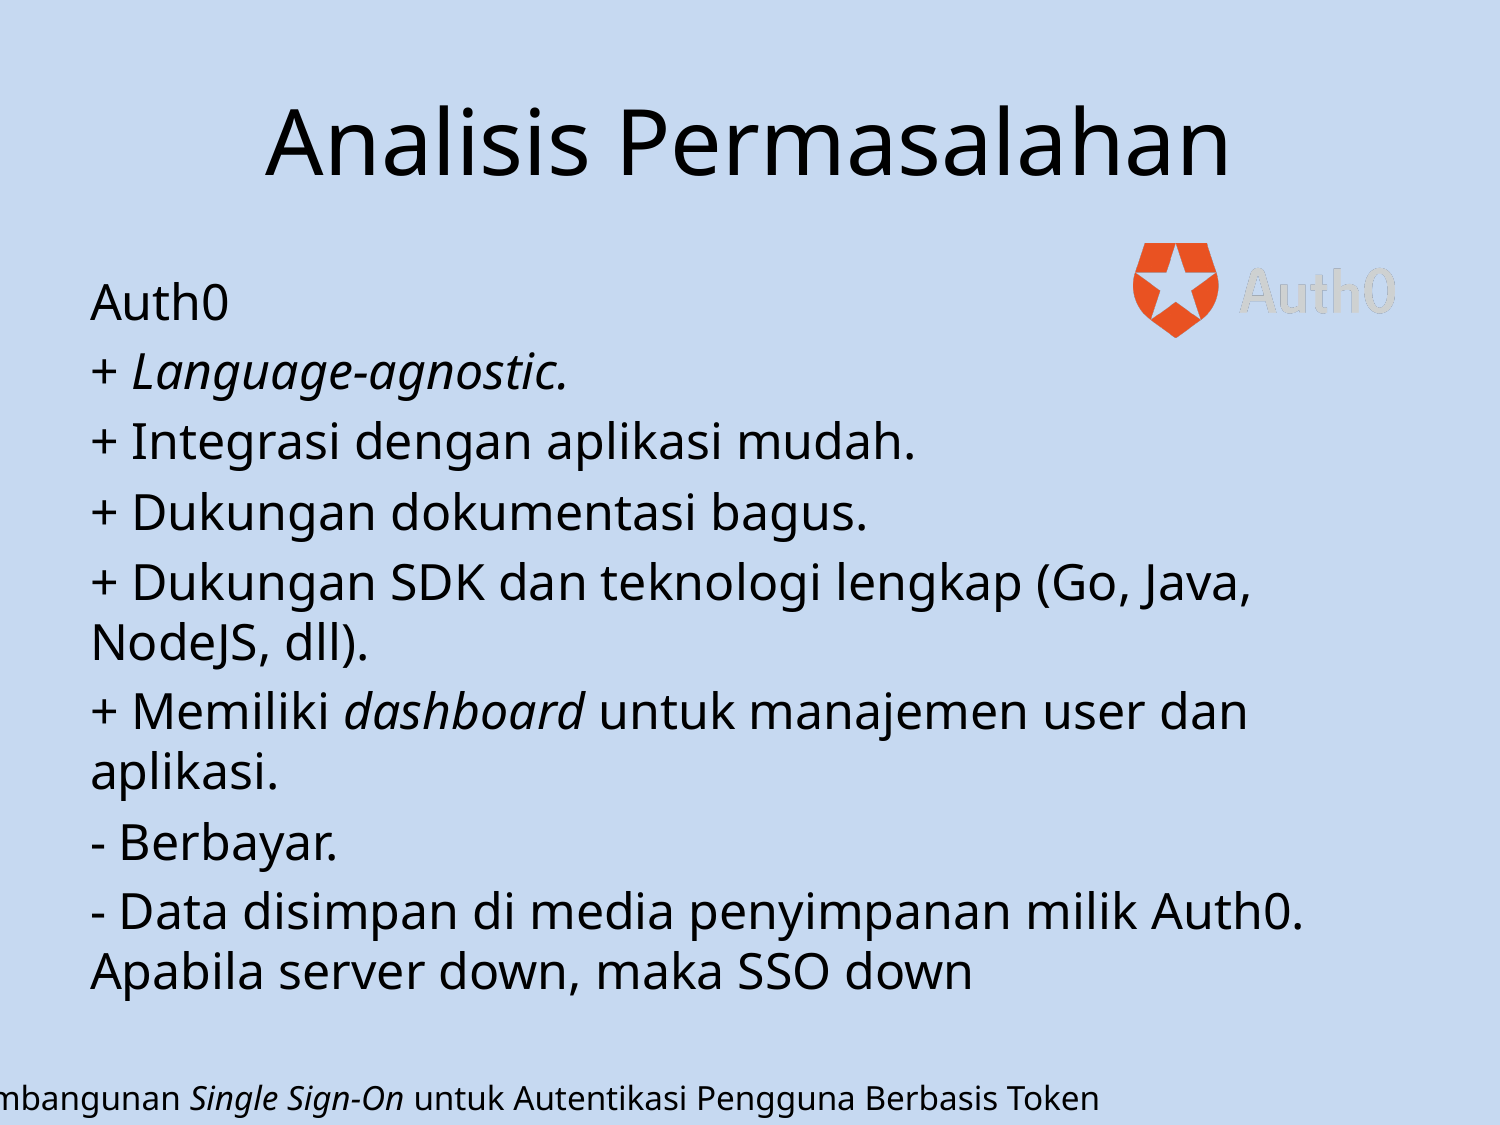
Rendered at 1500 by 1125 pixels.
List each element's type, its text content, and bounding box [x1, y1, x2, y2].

picture [1132, 243, 1396, 339]
text_box Pembangunan Single Sign-On untuk Autentikasi Pengguna Berbasis Token [0, 1069, 1117, 1125]
title Analisis Permasalahan [75, 45, 1425, 233]
list Auth0 + Language-agnostic. + Integrasi dengan aplikasi mudah. + Dukungan dokumentasi bagus. + Dukungan SDK dan teknologi lengkap (Go, Java, NodeJS, dll). + Memiliki dashboard untuk manajemen user dan aplikasi. - Berbayar. - Data disimpan di media penyimpanan milik Auth0. Apabila server down, maka SSO down [75, 262, 1425, 1005]
